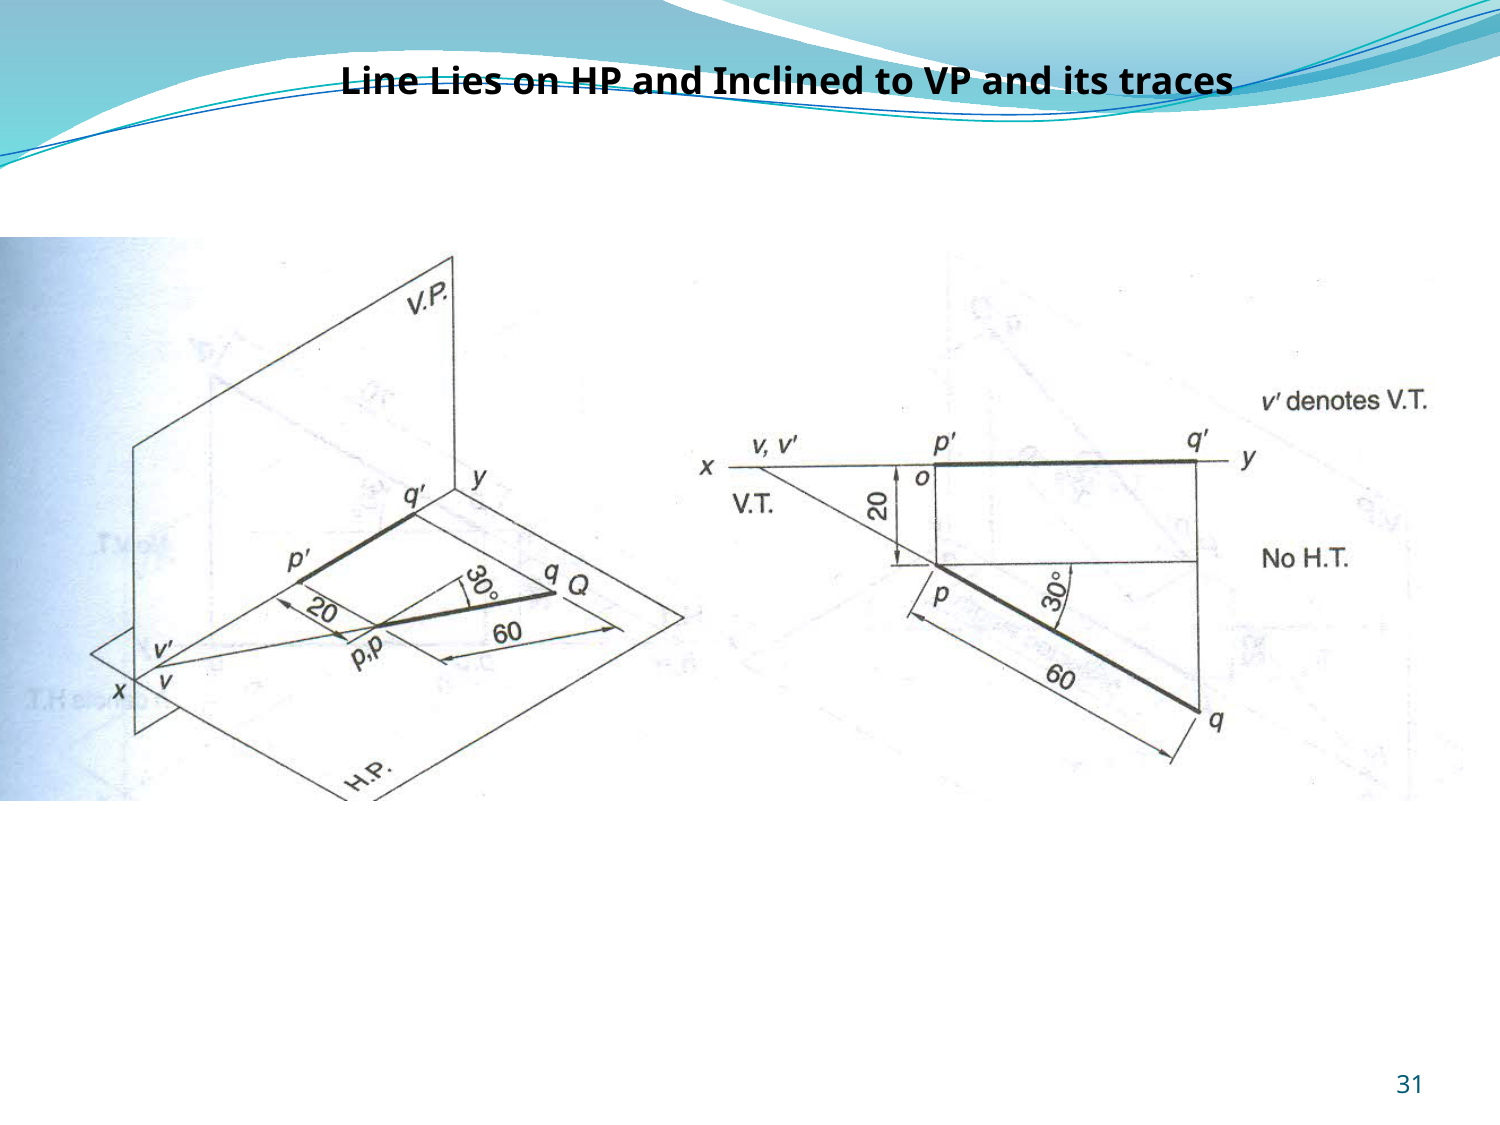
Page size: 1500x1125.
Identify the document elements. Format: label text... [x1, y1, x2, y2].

picture [0, 237, 1463, 801]
text_box Line Lies on HP and Inclined to VP and its traces [324, 49, 1425, 110]
slide_number 31 [1299, 1042, 1425, 1103]
